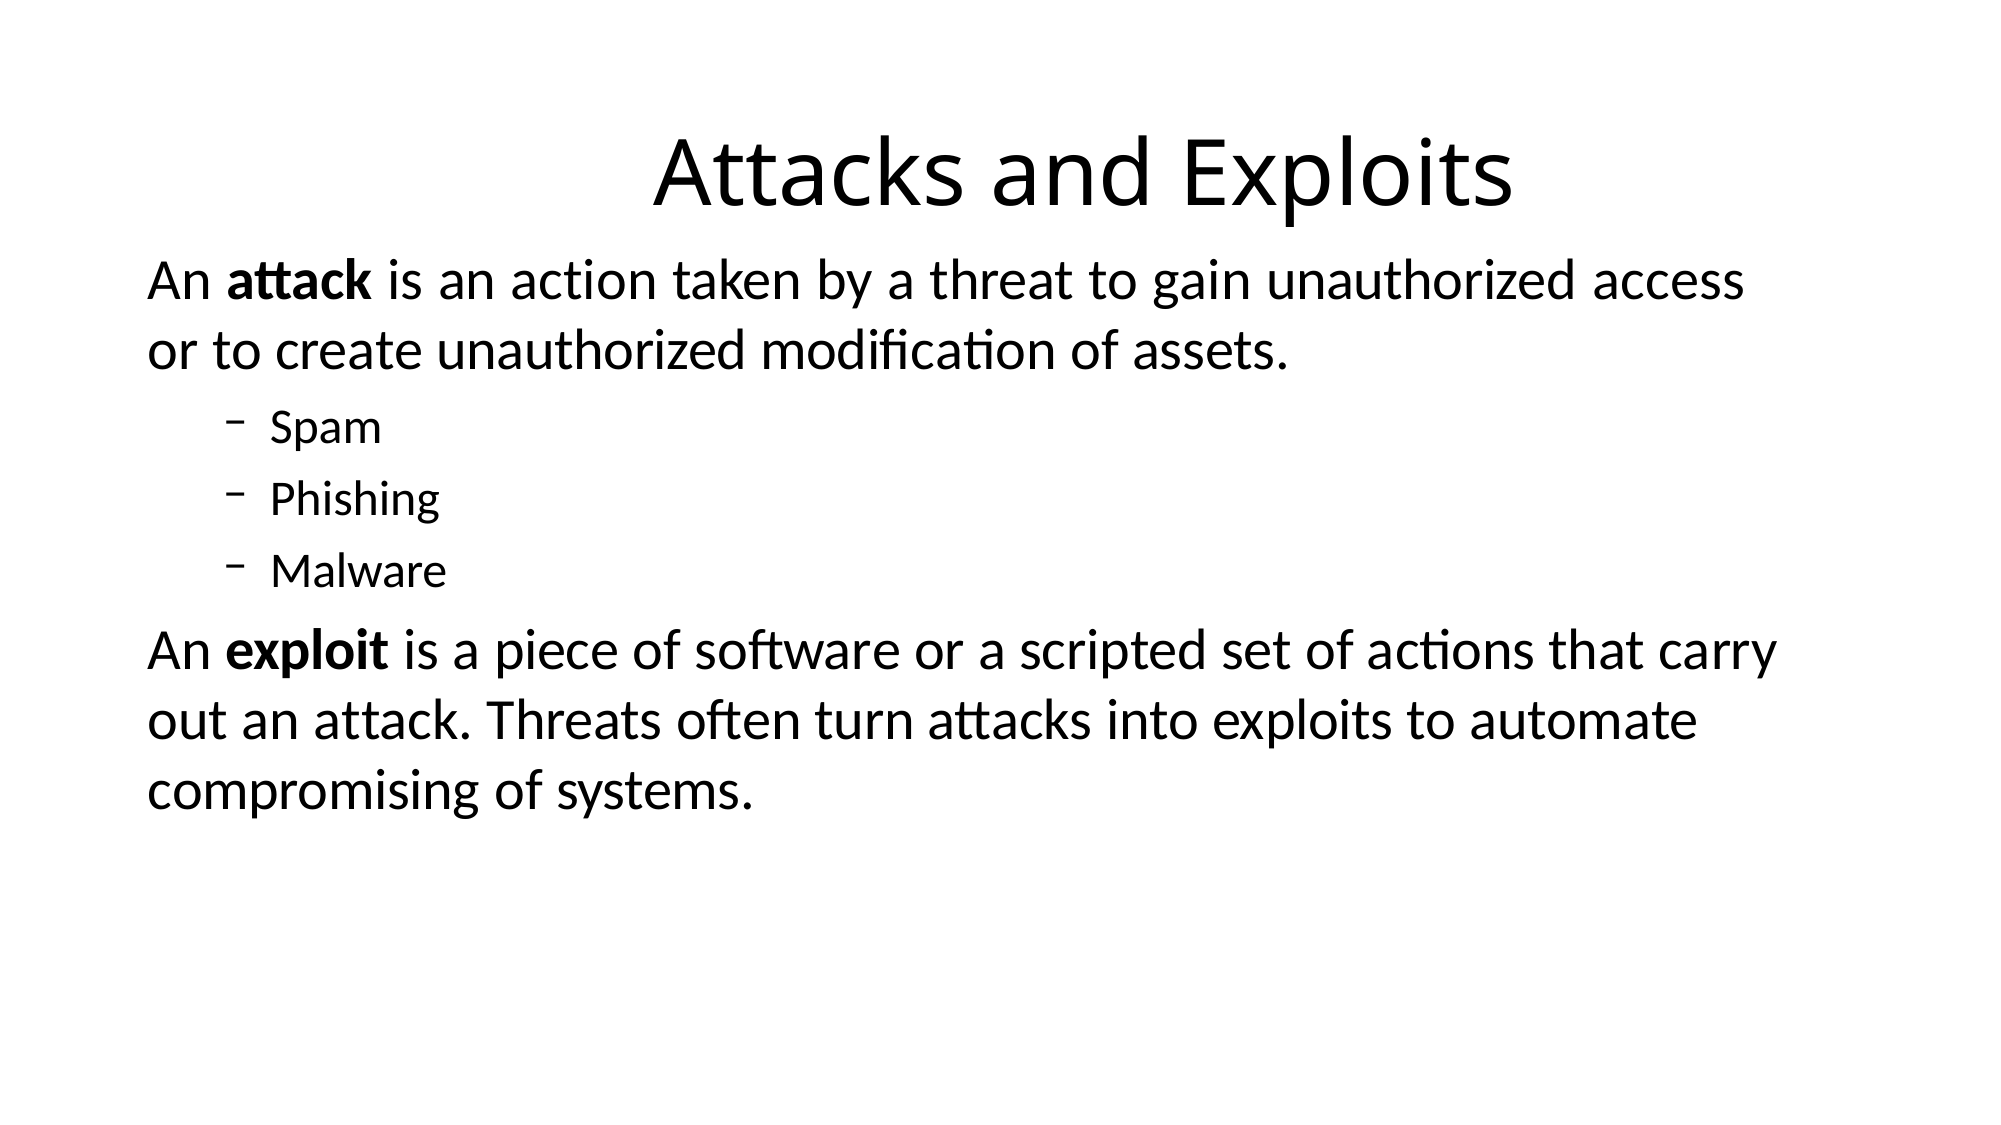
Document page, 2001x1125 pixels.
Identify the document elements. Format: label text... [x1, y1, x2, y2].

title Attacks and Exploits [387, 74, 2000, 263]
text_box An attack is an action taken by a threat to gain unauthorized access or to create unauthorized modification of assets. Spam Phishing Malware An exploit is a piece of software or a scripted set of actions that carry out an attack. Threats often turn attacks into exploits to automate compromising of systems. [145, 241, 1857, 822]
